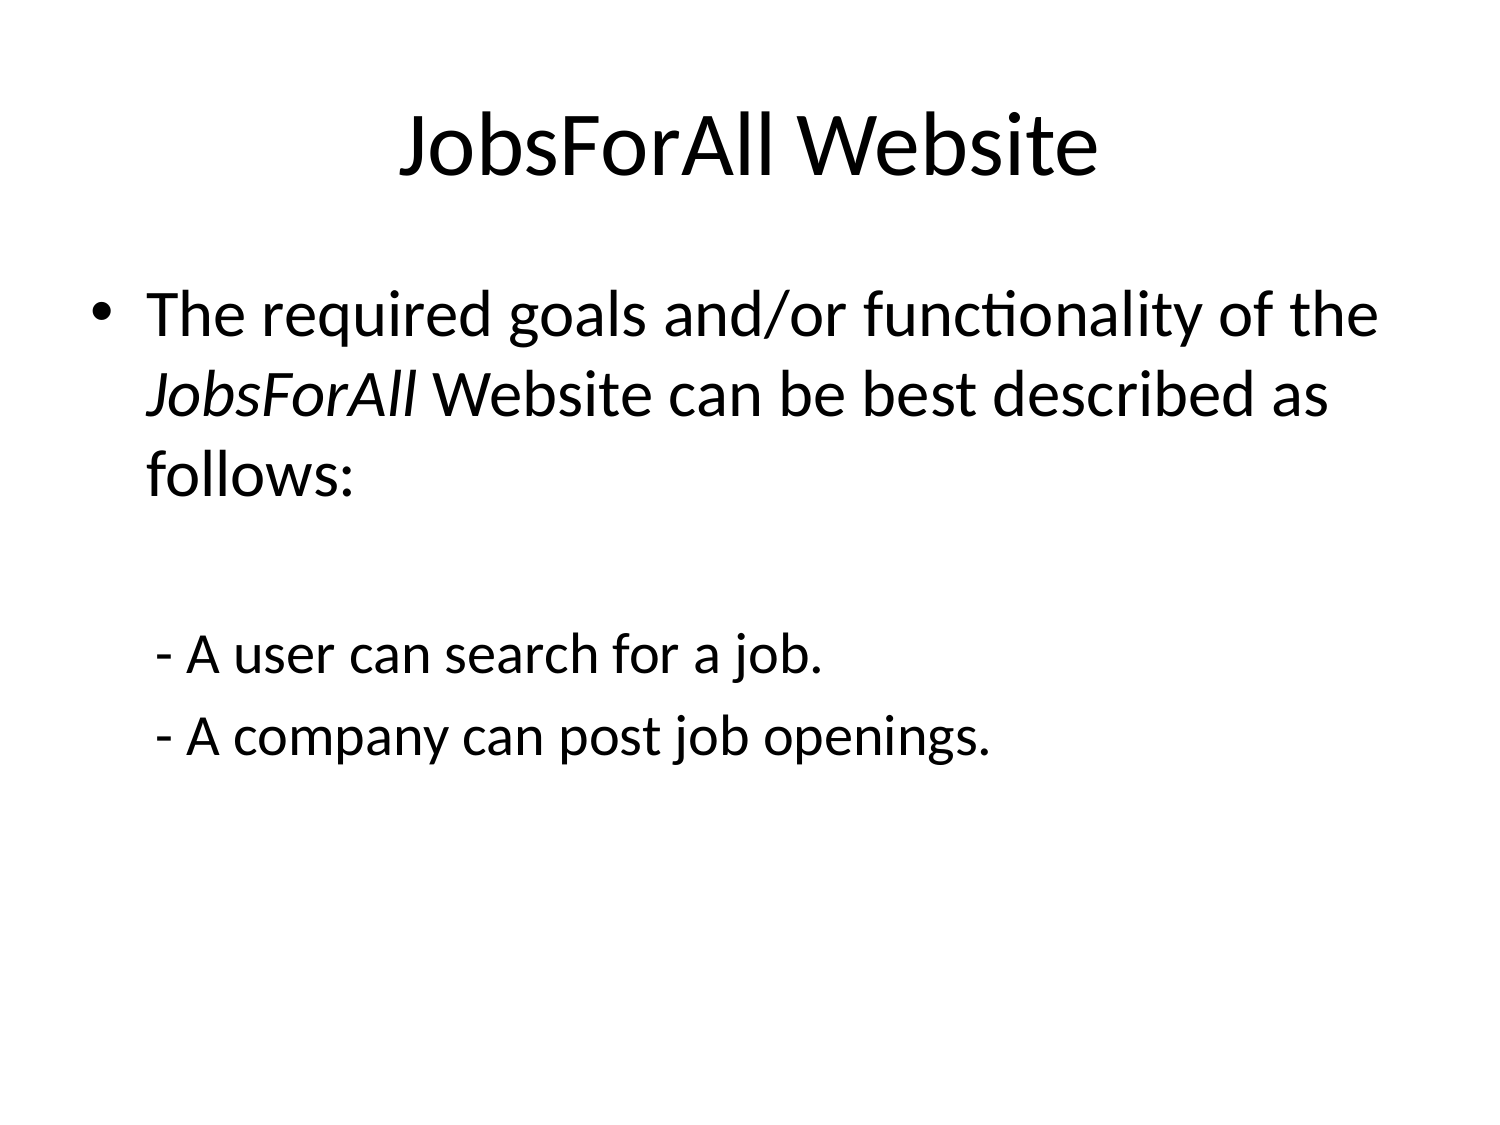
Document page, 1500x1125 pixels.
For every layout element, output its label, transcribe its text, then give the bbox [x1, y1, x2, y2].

title JobsForAll Website [75, 45, 1425, 233]
list The required goals and/or functionality of the JobsForAll Website can be best described as follows: - A user can search for a job. - A company can post job openings. [75, 262, 1425, 1005]
